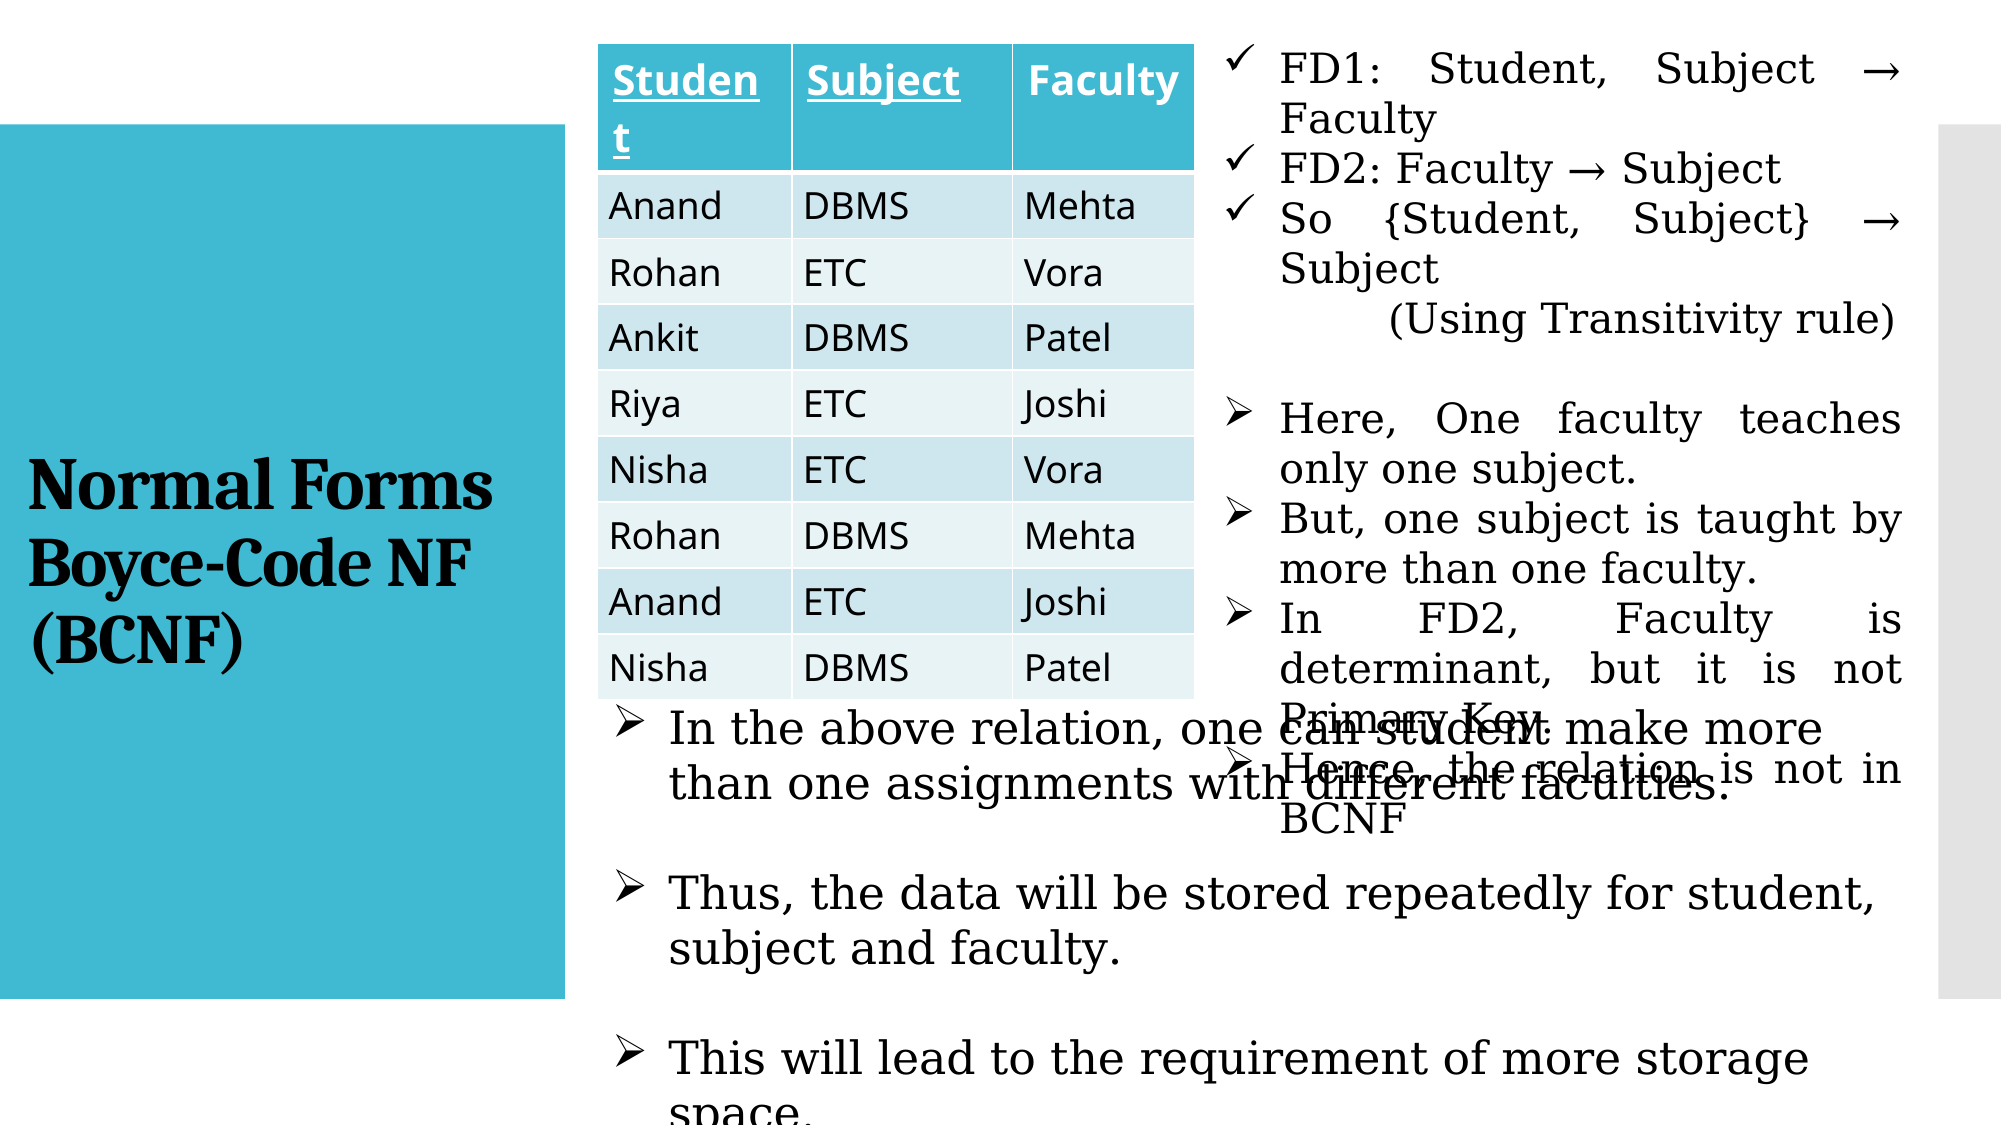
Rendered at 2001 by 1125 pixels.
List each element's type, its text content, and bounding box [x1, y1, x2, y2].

table_cell Rohan [598, 239, 791, 303]
table_cell DBMS [793, 305, 1012, 369]
table_cell Riya [598, 371, 791, 435]
table_cell ETC [793, 371, 1012, 435]
table_cell Patel [1013, 305, 1194, 369]
table_header Subject [793, 44, 1012, 170]
table_cell DBMS [793, 503, 1012, 567]
table_cell Patel [1013, 635, 1194, 691]
table_cell Anand [598, 569, 791, 633]
table_cell Joshi [1013, 569, 1194, 633]
table_cell Vora [1013, 437, 1194, 501]
table_cell Vora [1013, 239, 1194, 303]
table_cell Joshi [1013, 371, 1194, 435]
table_cell Mehta [1013, 503, 1194, 567]
table_cell ETC [793, 437, 1012, 501]
table_cell Anand [598, 175, 791, 238]
table_cell DBMS [793, 175, 1012, 238]
table_cell Mehta [1013, 175, 1194, 238]
table_cell DBMS [793, 635, 1012, 691]
table_cell Ankit [598, 305, 791, 369]
table_header Student [598, 44, 791, 170]
table_cell Nisha [598, 635, 791, 691]
text_box FD1: Student, Subject → Faculty FD2: Faculty → Subject So {Student, Subject} → Subject (Using Transitivity rule) Here, One faculty teaches only one subject. But, one subject is taught by more than one faculty. In FD2, Faculty is determinant, but it is not Primary Key. Hence, the relation is not in BCNF [1208, 34, 1918, 691]
title Normal Forms Boyce-Code NF (BCNF) [12, 184, 552, 940]
table_cell Rohan [598, 503, 791, 567]
table_cell Nisha [598, 437, 791, 501]
text_box In the above relation, one can student make more than one assignments with different faculties. Thus, the data will be stored repeatedly for student, subject and faculty. This will lead to the requirement of more storage space. [597, 691, 1918, 1125]
table_cell ETC [793, 569, 1012, 633]
table_header Faculty [1013, 44, 1194, 170]
table_cell ETC [793, 239, 1012, 303]
